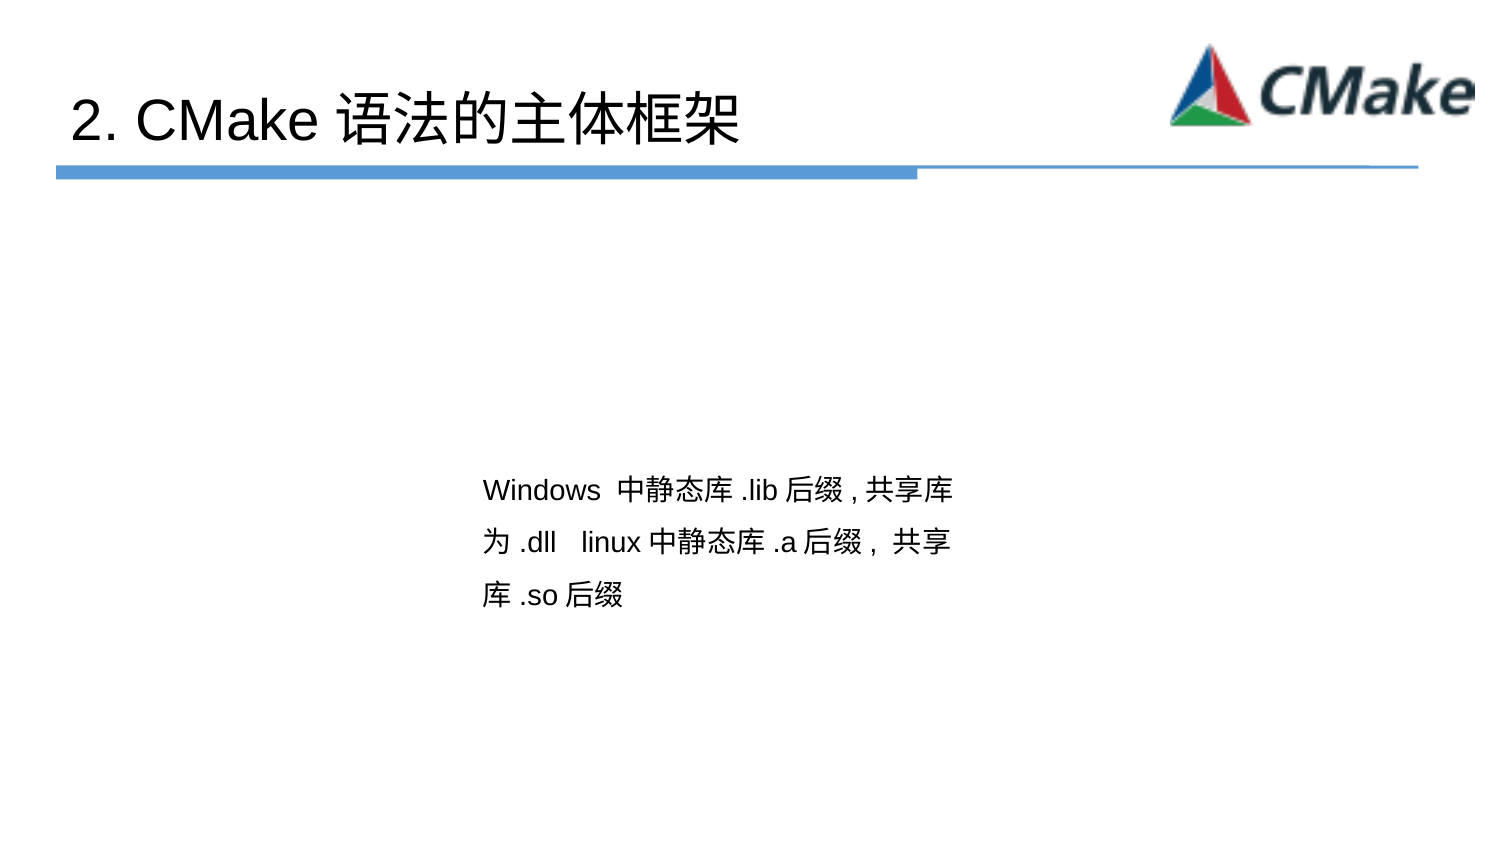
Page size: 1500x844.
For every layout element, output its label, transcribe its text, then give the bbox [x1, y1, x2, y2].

picture [1169, 28, 1475, 149]
text_box 2. CMake语法的主体框架 [56, 28, 784, 189]
text_box Windows 中静态库.lib后缀,共享库为.dll linux中静态库.a后缀, 共享库.so后缀 [468, 446, 1034, 599]
